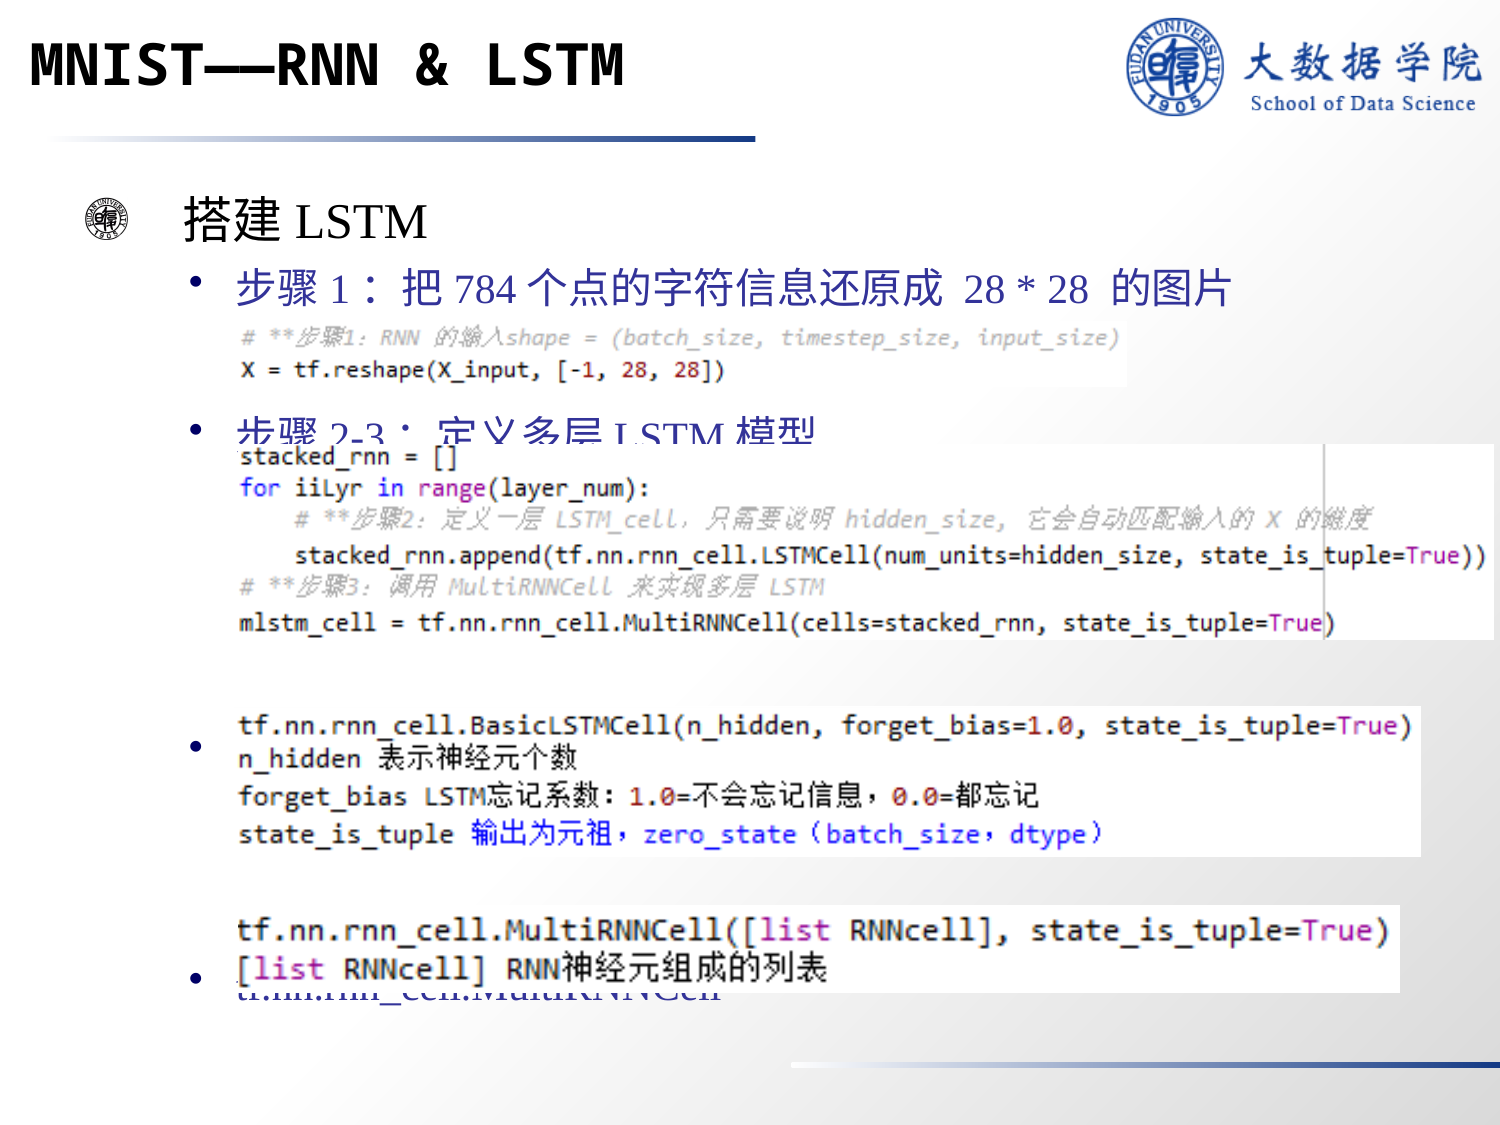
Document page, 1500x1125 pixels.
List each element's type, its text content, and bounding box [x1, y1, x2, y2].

picture [238, 904, 1400, 994]
picture [238, 321, 1127, 387]
picture [234, 706, 1422, 857]
picture [238, 444, 1494, 640]
title MNIST——RNN & LSTM [0, 0, 1500, 125]
slide_number [1074, 1062, 1425, 1103]
picture [85, 197, 128, 240]
list 搭建LSTM 步骤1：把784个点的字符信息还原成 28 * 28 的图片 步骤2-3：定义多层LSTM模型 tf.nn.rnn_cell.BscicLSTMCell tf.nn.rnn_cell.MultiRNNCell [70, 174, 1421, 1039]
